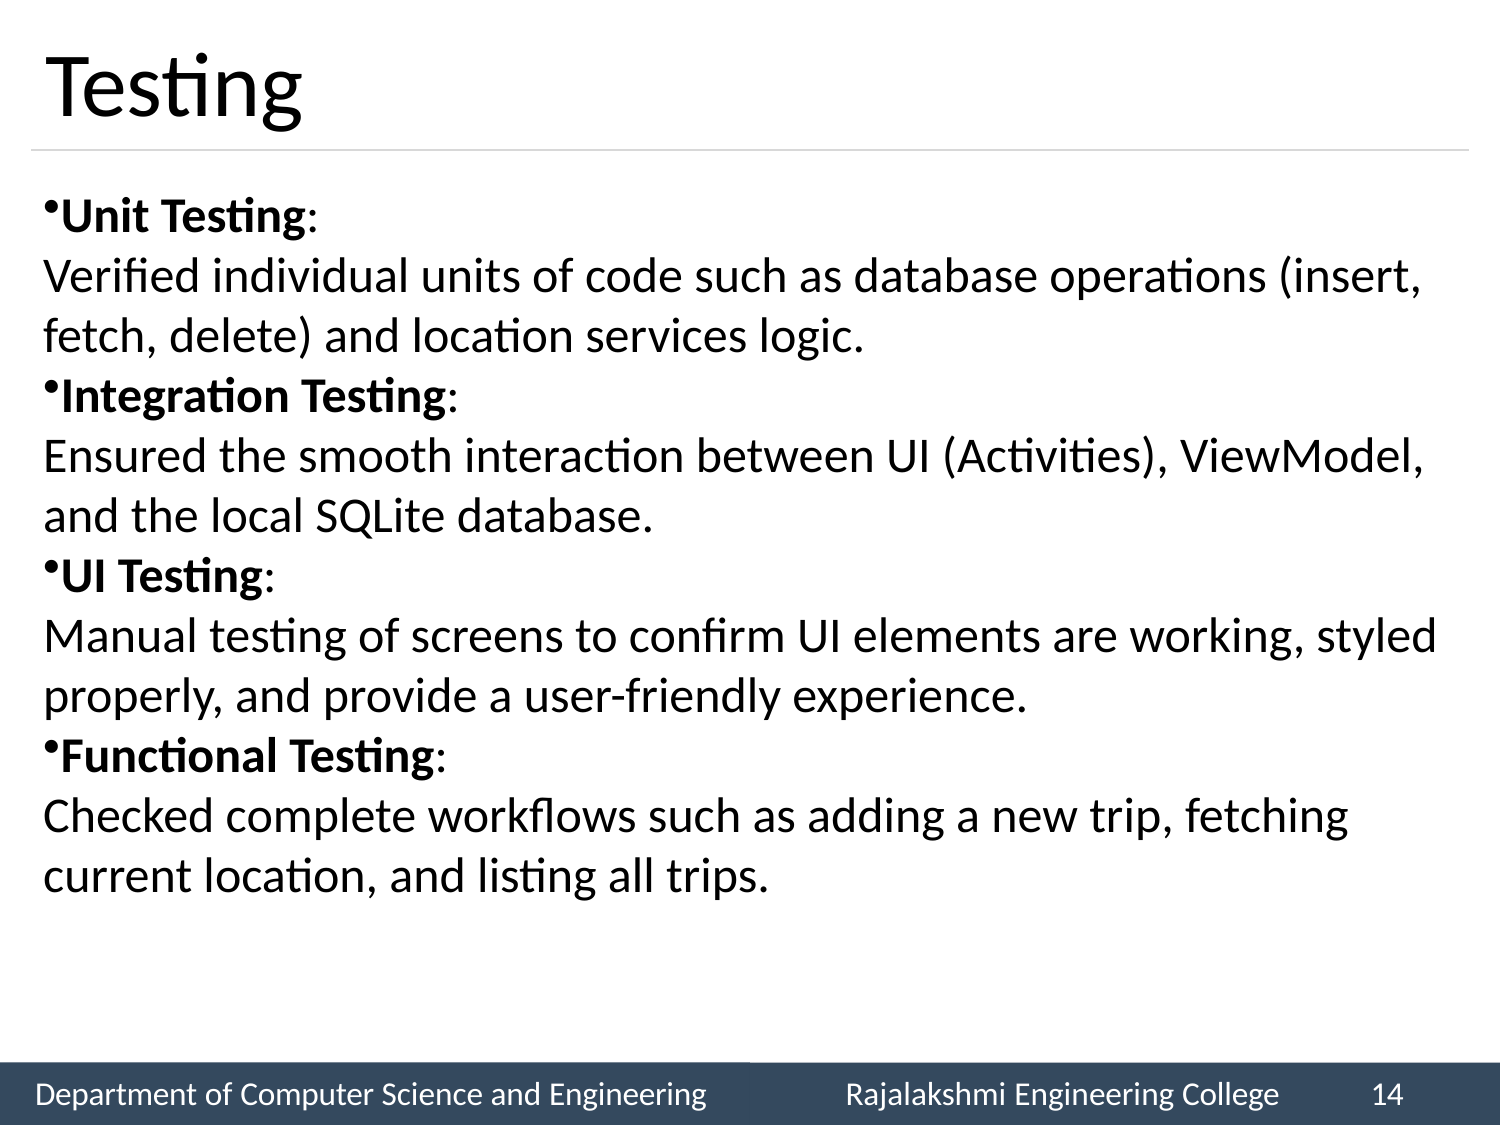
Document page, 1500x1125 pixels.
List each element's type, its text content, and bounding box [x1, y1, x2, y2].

picture [0, 1058, 1500, 1125]
footer Department of Computer Science and Engineering [32, 1078, 717, 1125]
slide_number 14 [1368, 1078, 1407, 1125]
slide_number Rajalakshmi Engineering College [843, 1078, 1284, 1125]
text_box Unit Testing: Verified individual units of code such as database operations (insert, fetch, delete) and location services logic. Integration Testing: Ensured the smooth interaction between UI (Activities), ViewModel, and the local SQLite database. UI Testing: Manual testing of screens to confirm UI elements are working, styled properly, and provide a user-friendly experience. Functional Testing: Checked complete workflows such as adding a new trip, fetching current location, and listing all trips. [43, 162, 1500, 984]
title Testing [43, 22, 1387, 162]
